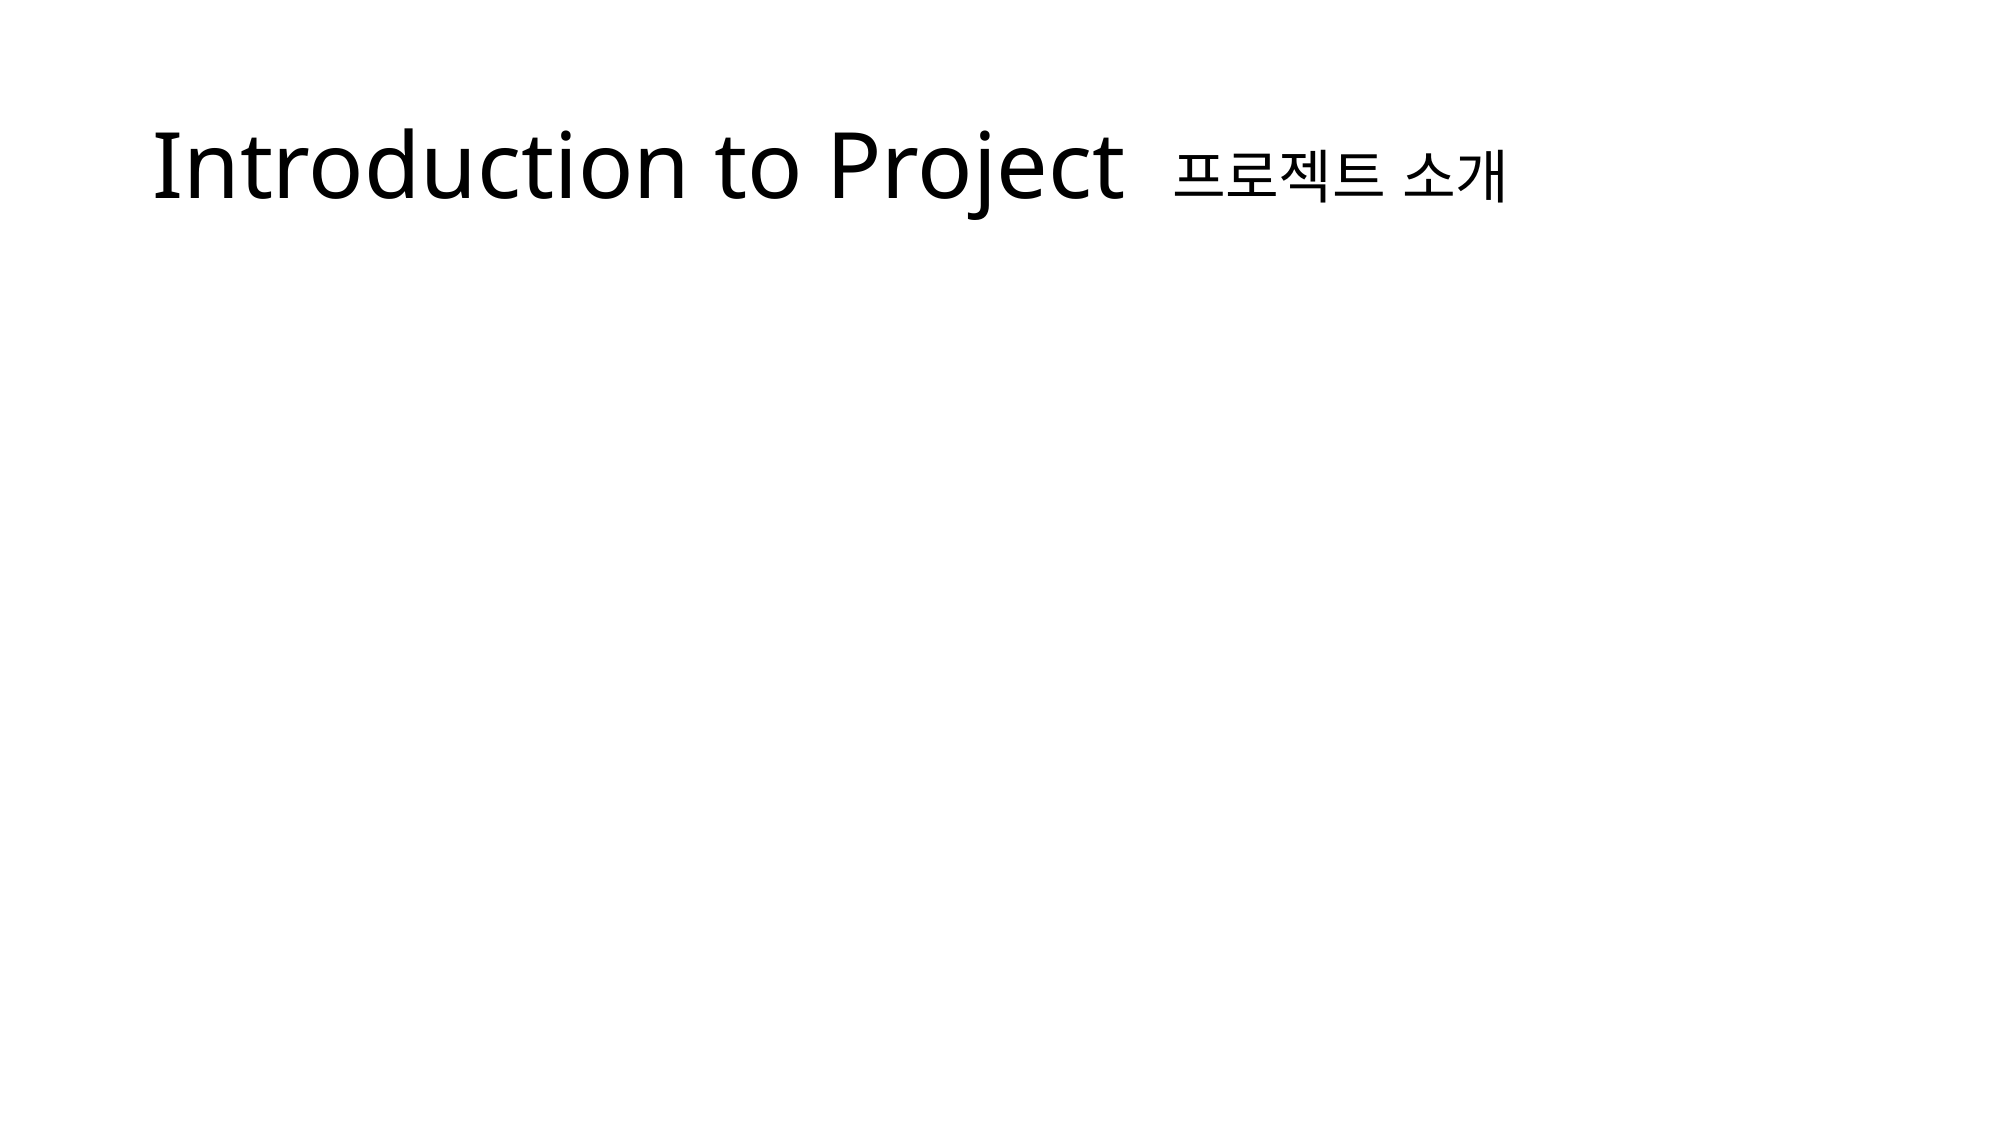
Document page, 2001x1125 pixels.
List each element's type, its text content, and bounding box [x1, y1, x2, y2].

title Introduction to Project 프로젝트 소개 [137, 59, 1863, 278]
